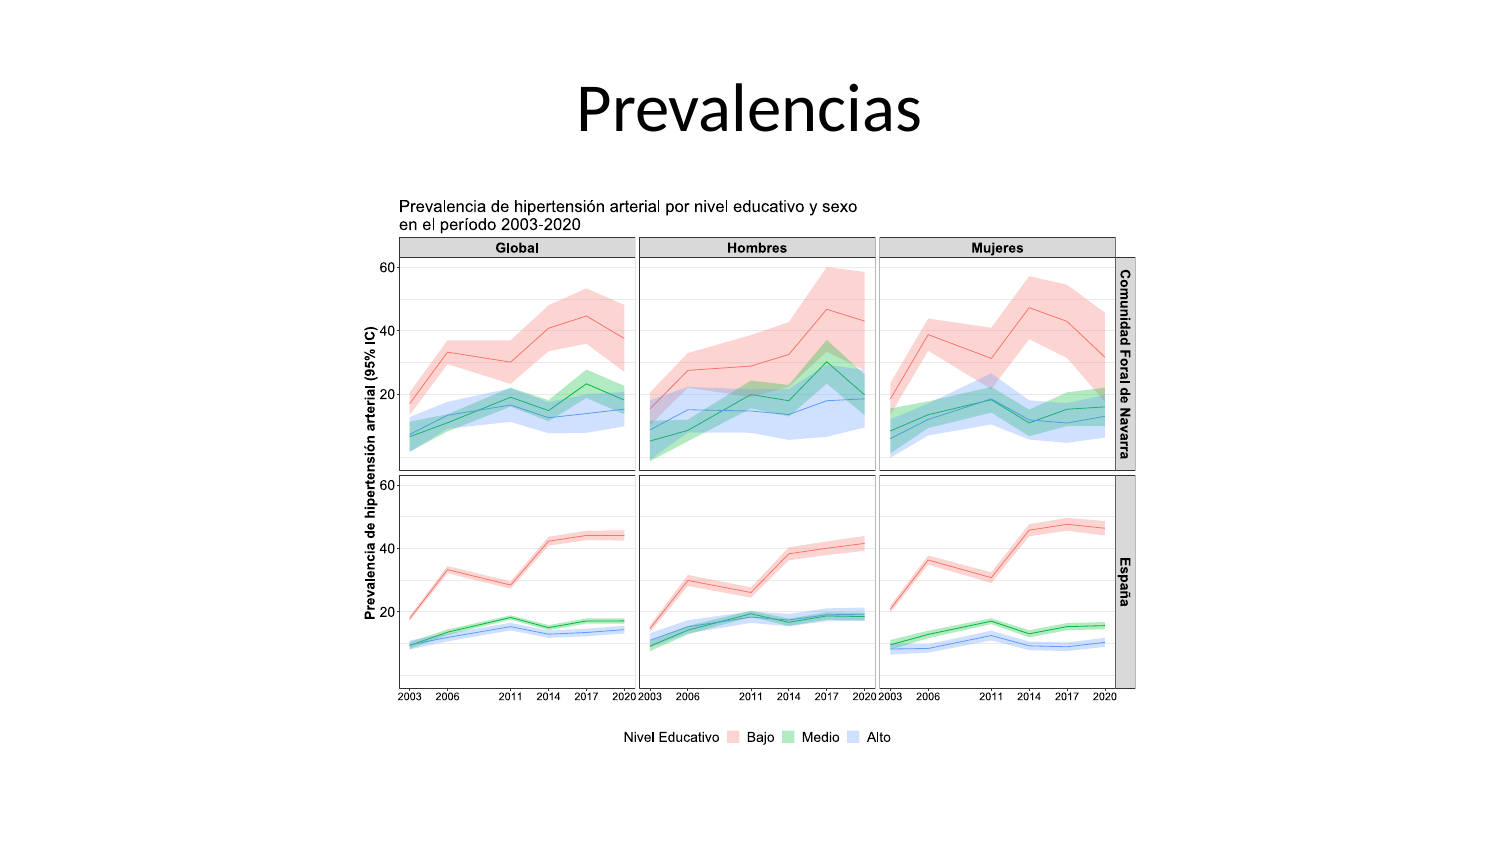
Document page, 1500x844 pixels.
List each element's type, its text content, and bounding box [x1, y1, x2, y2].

picture [360, 195, 1140, 753]
title Prevalencias [75, 33, 1425, 175]
